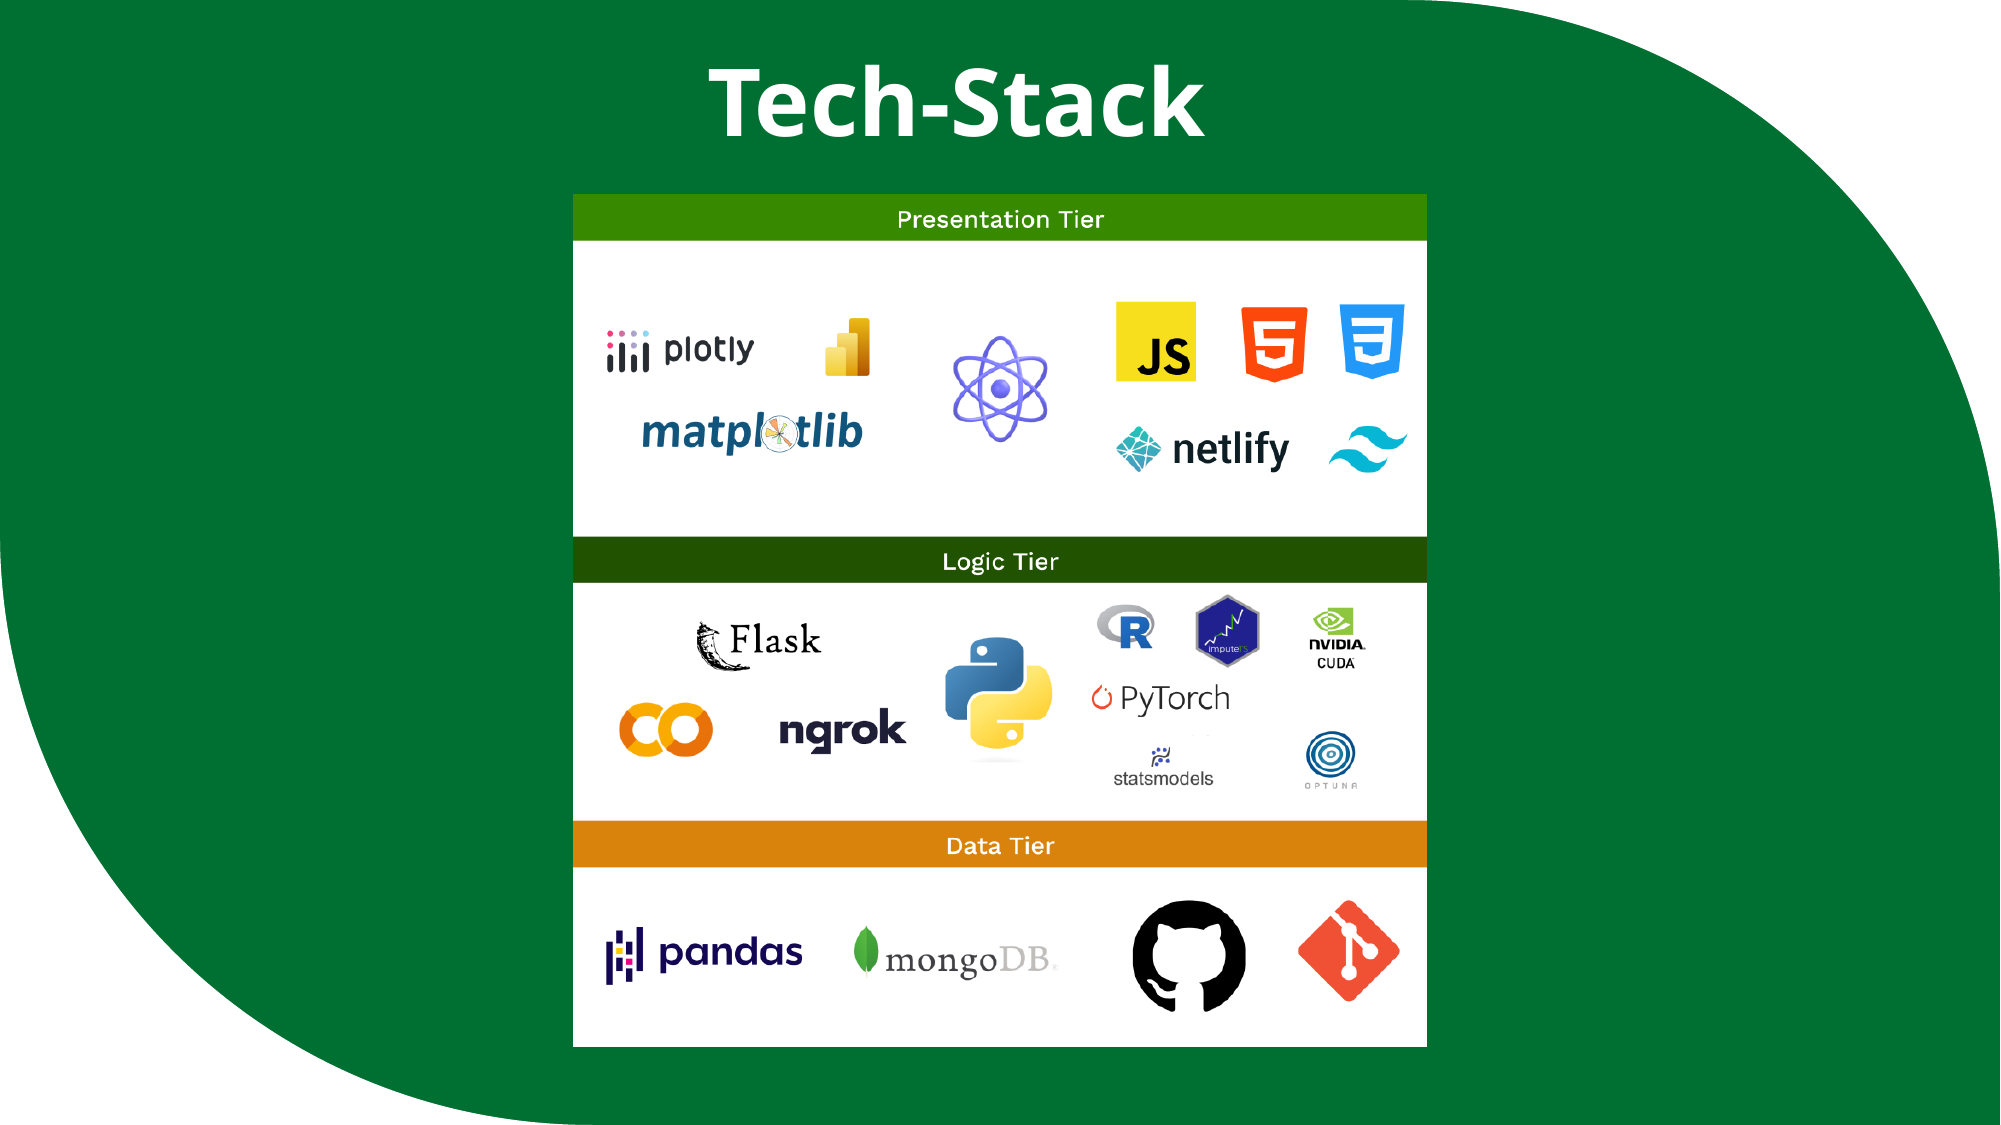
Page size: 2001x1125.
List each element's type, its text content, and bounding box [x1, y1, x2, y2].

title Tech-Stack [154, 52, 1759, 165]
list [573, 194, 1427, 1047]
